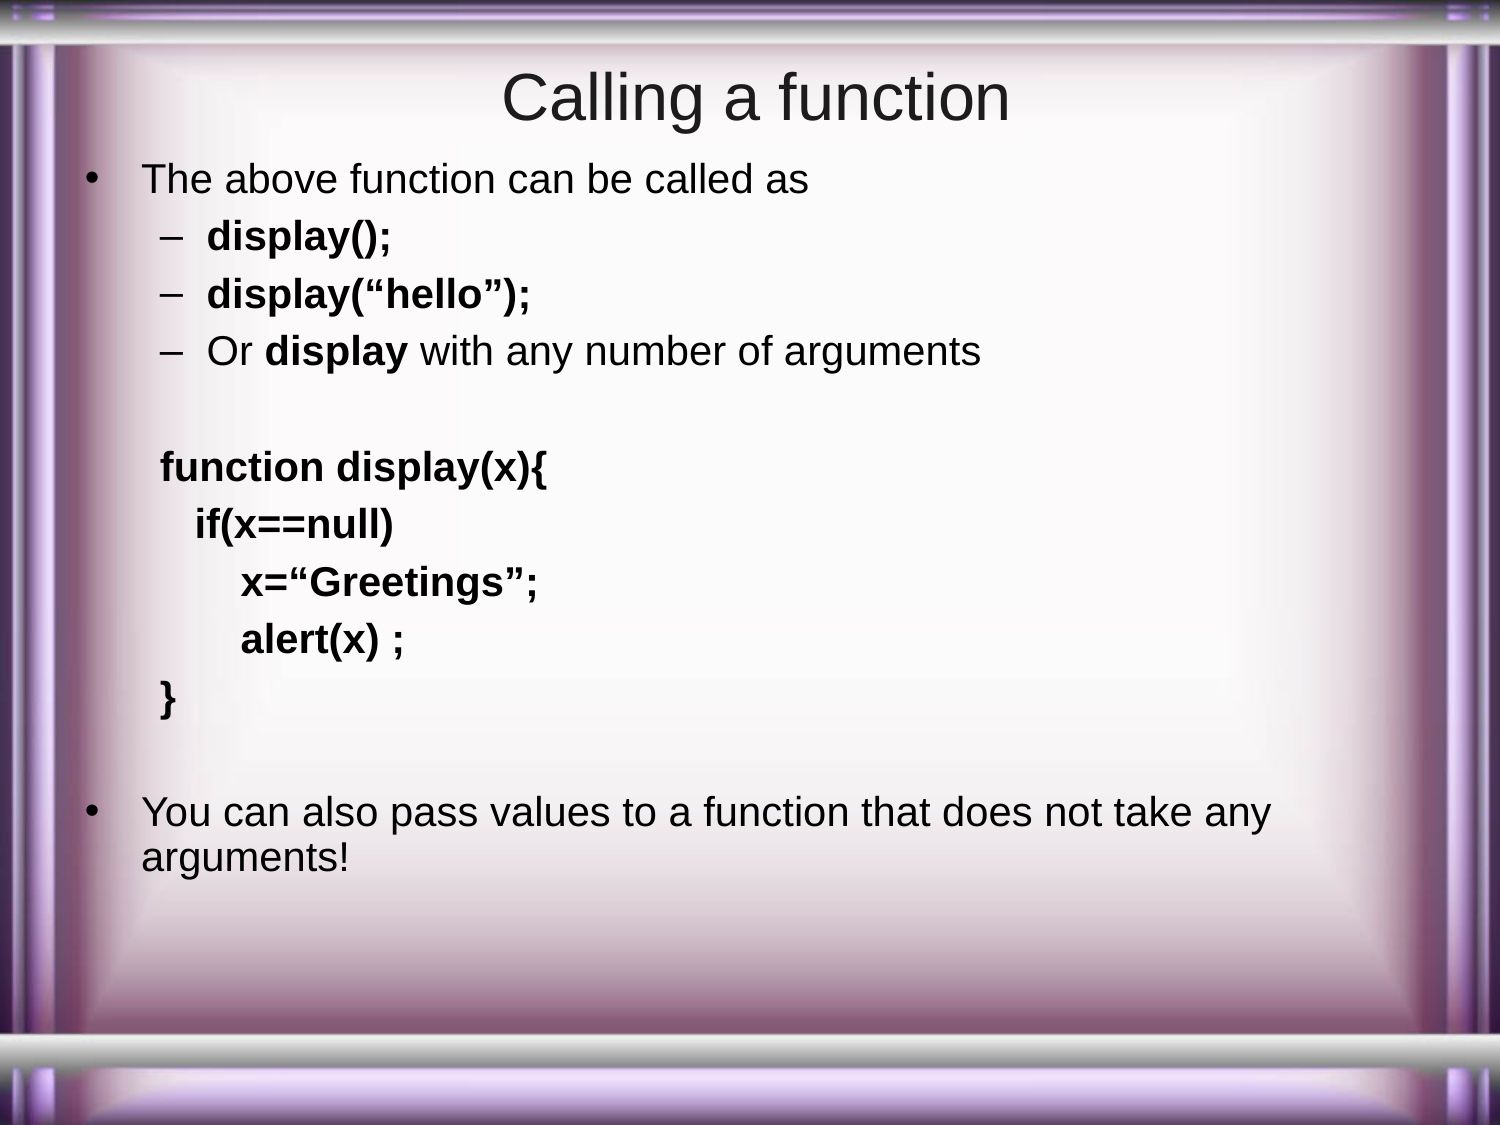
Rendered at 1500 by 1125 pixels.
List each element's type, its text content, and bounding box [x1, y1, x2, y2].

picture [0, 0, 1500, 1125]
text_box The above function can be called as display(); display(“hello”); Or display with any number of arguments function display(x){ if(x==null) x=“Greetings”; alert(x) ; } You can also pass values to a function that does not take any arguments! [70, 149, 1414, 1013]
text_box Calling a function [81, 0, 1432, 188]
